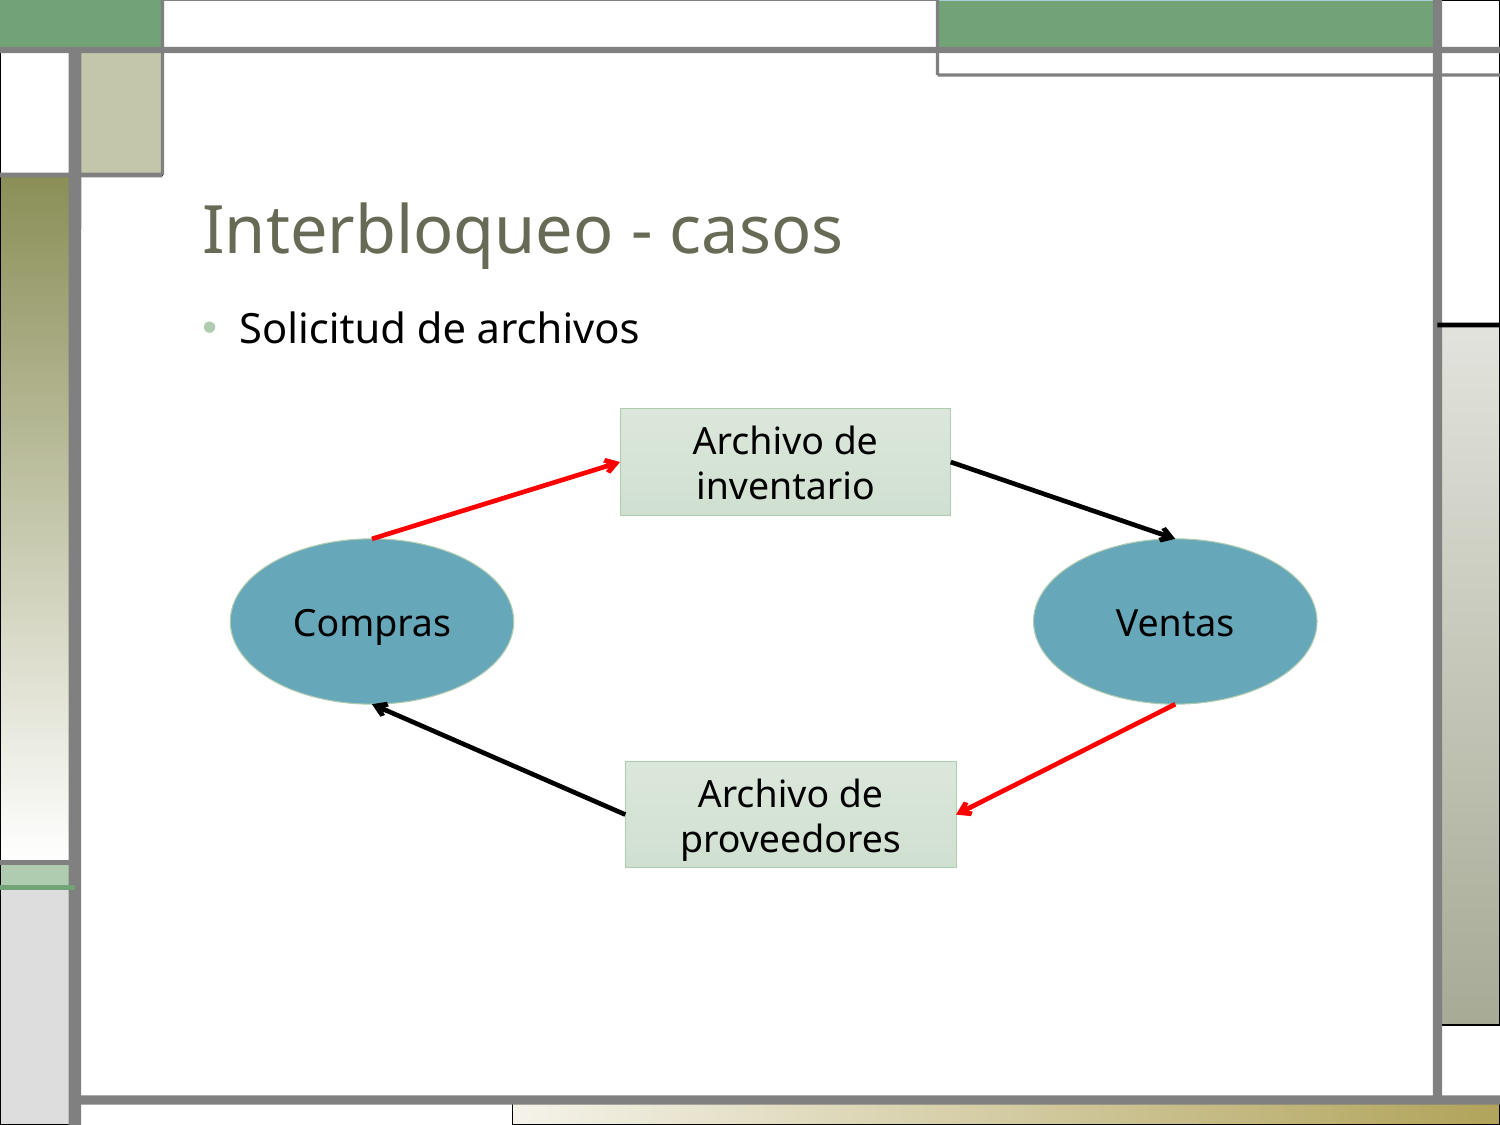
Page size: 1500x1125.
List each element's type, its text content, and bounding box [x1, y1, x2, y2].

text_box Archivo de proveedores [625, 761, 957, 868]
text_box Compras [229, 538, 515, 705]
text_box Archivo de inventario [620, 408, 951, 516]
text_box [371, 704, 626, 815]
title Interbloqueo - casos [187, 87, 1369, 275]
text_box Ventas [1032, 538, 1318, 705]
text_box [956, 704, 1176, 815]
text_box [950, 462, 1176, 539]
list Solicitud de archivos [187, 299, 1369, 988]
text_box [371, 462, 620, 539]
